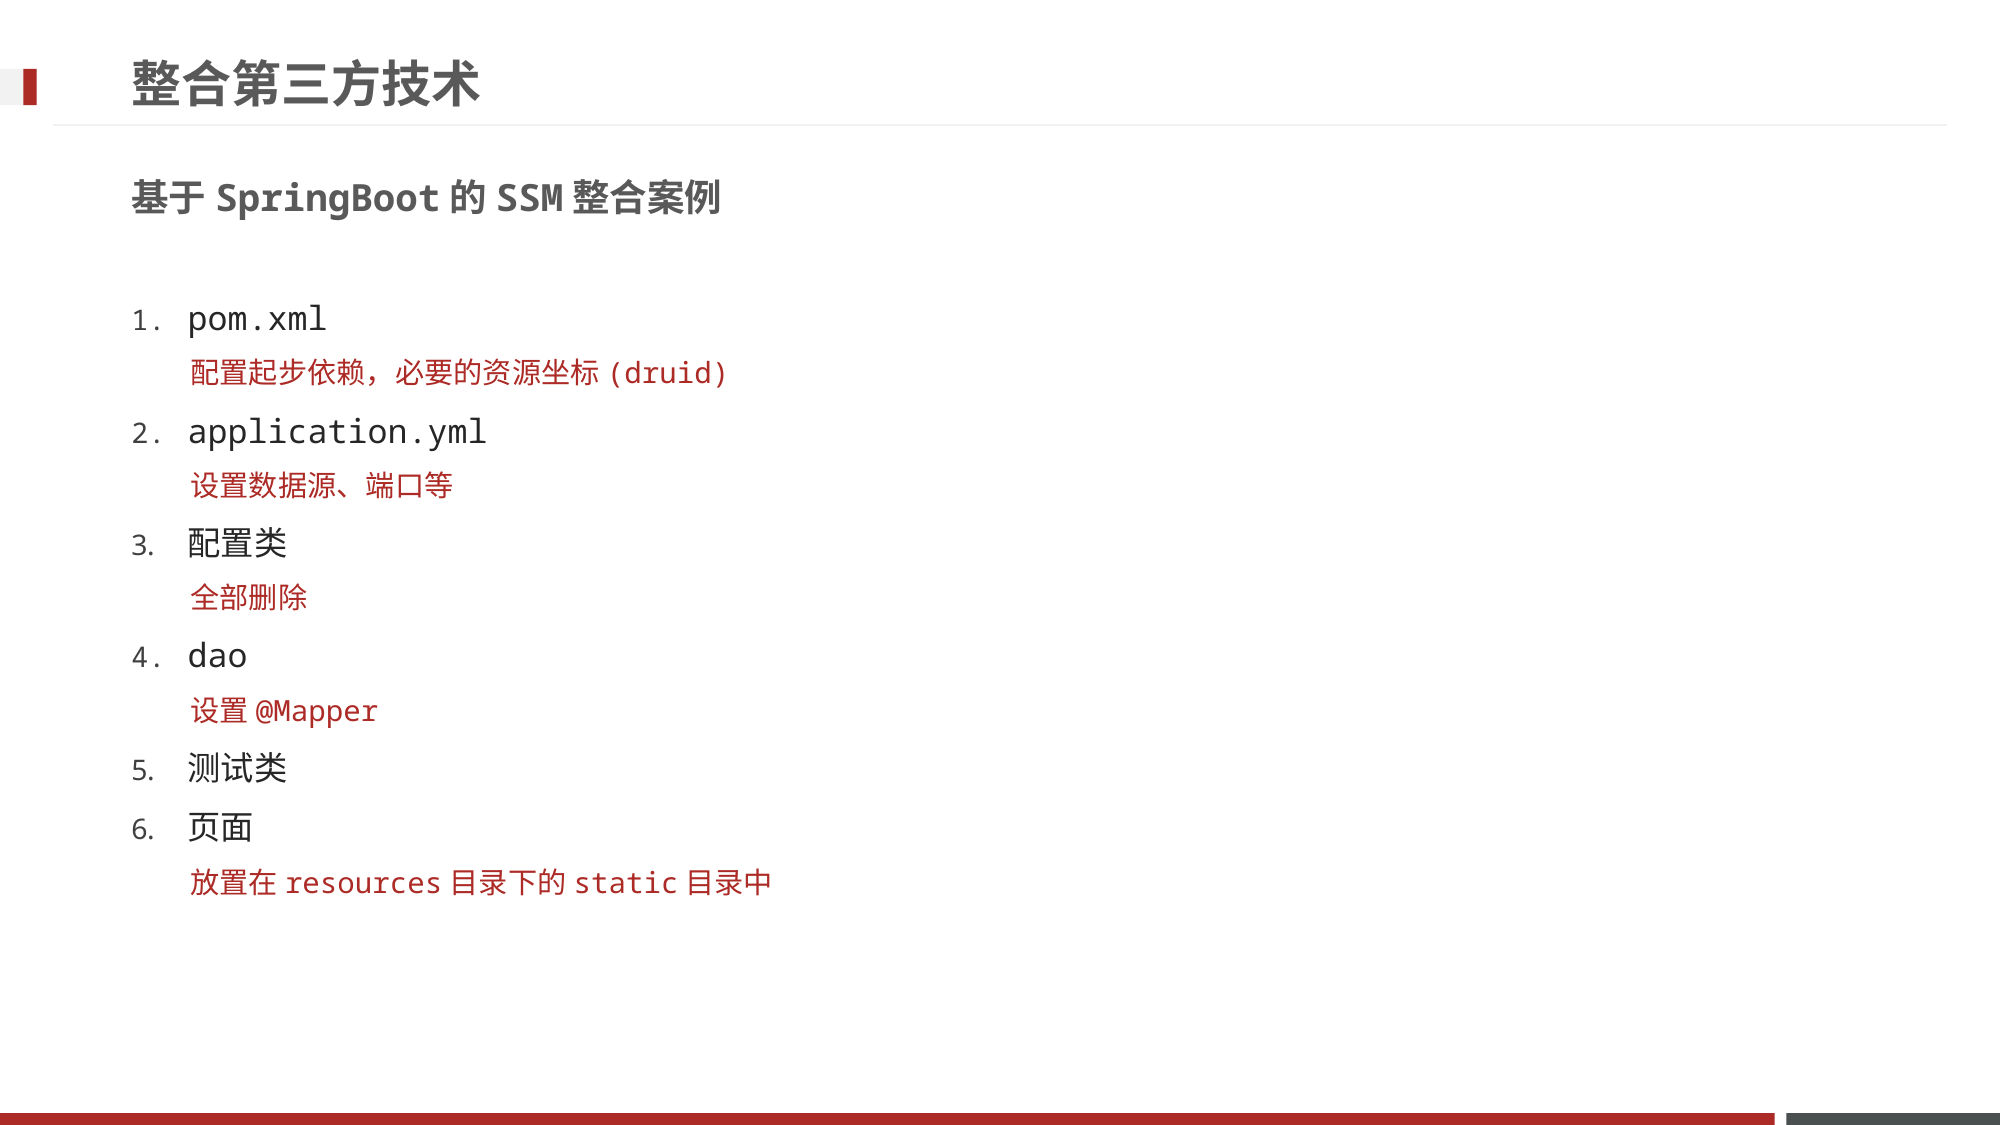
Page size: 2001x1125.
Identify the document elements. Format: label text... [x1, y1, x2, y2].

list 基于SpringBoot的SSM整合案例 [116, 154, 1880, 239]
title 整合第三方技术 [116, 40, 1556, 125]
list pom.xml 配置起步依赖，必要的资源坐标(druid) application.yml 设置数据源、端口等 配置类 全部删除 dao 设置@Mapper 测试类 页面 放置在resources目录下的static目录中 [116, 270, 1880, 963]
